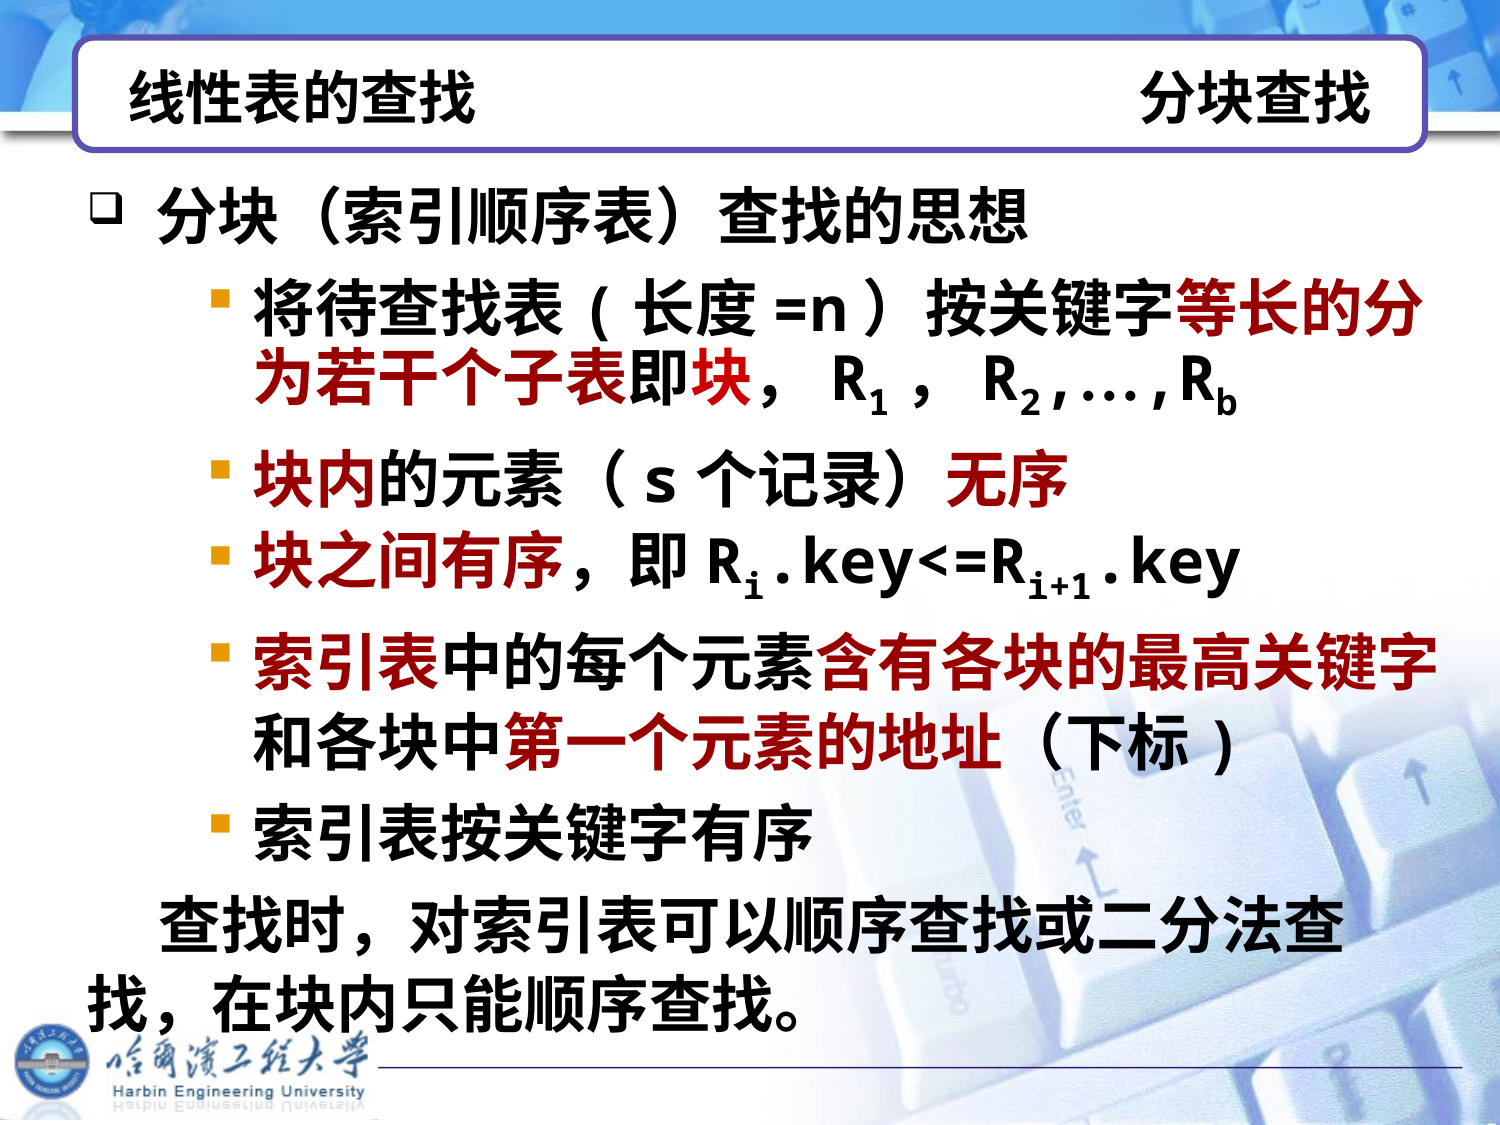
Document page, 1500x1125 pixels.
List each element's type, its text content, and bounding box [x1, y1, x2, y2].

text_box 分块（索引顺序表）查找的思想 将待查找表(长度=n）按关键字等长的分为若干个子表即块，R1，R2,…,Rb 块内的元素（s个记录）无序 块之间有序，即Ri.key<=Ri+1.key 索引表中的每个元素含有各块的最高关键字和各块中第一个元素的地址（下标) 索引表按关键字有序 查找时，对索引表可以顺序查找或二分法查找，在块内只能顺序查找。 [72, 165, 1463, 1108]
title 线性表的查找 分块查找 [74, 49, 1426, 143]
picture [0, 0, 1500, 1125]
